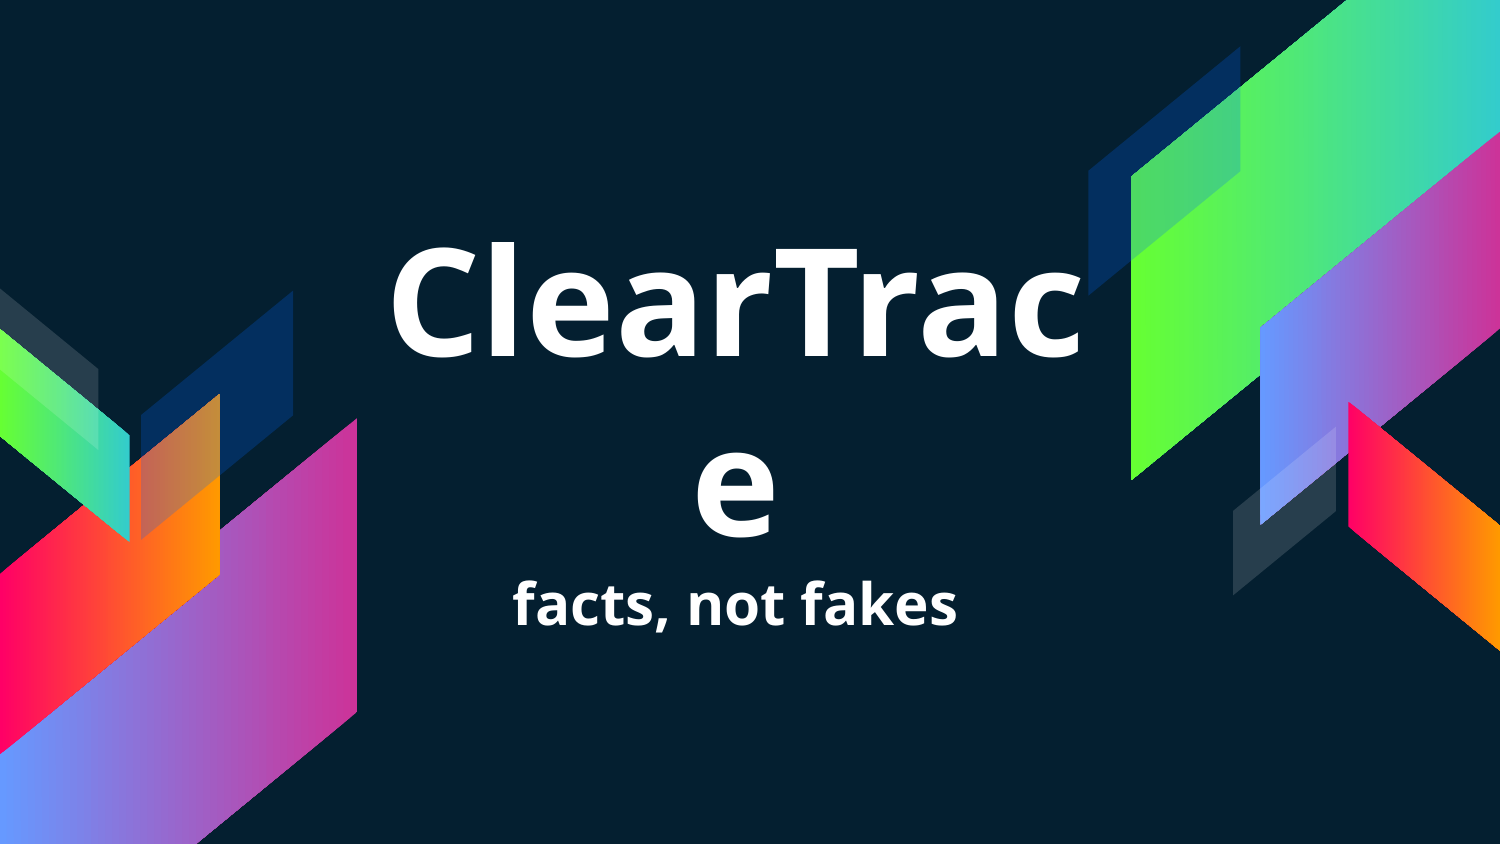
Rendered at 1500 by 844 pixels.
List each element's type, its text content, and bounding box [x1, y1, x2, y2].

title ClearTrace facts, not fakes [352, 326, 1118, 517]
